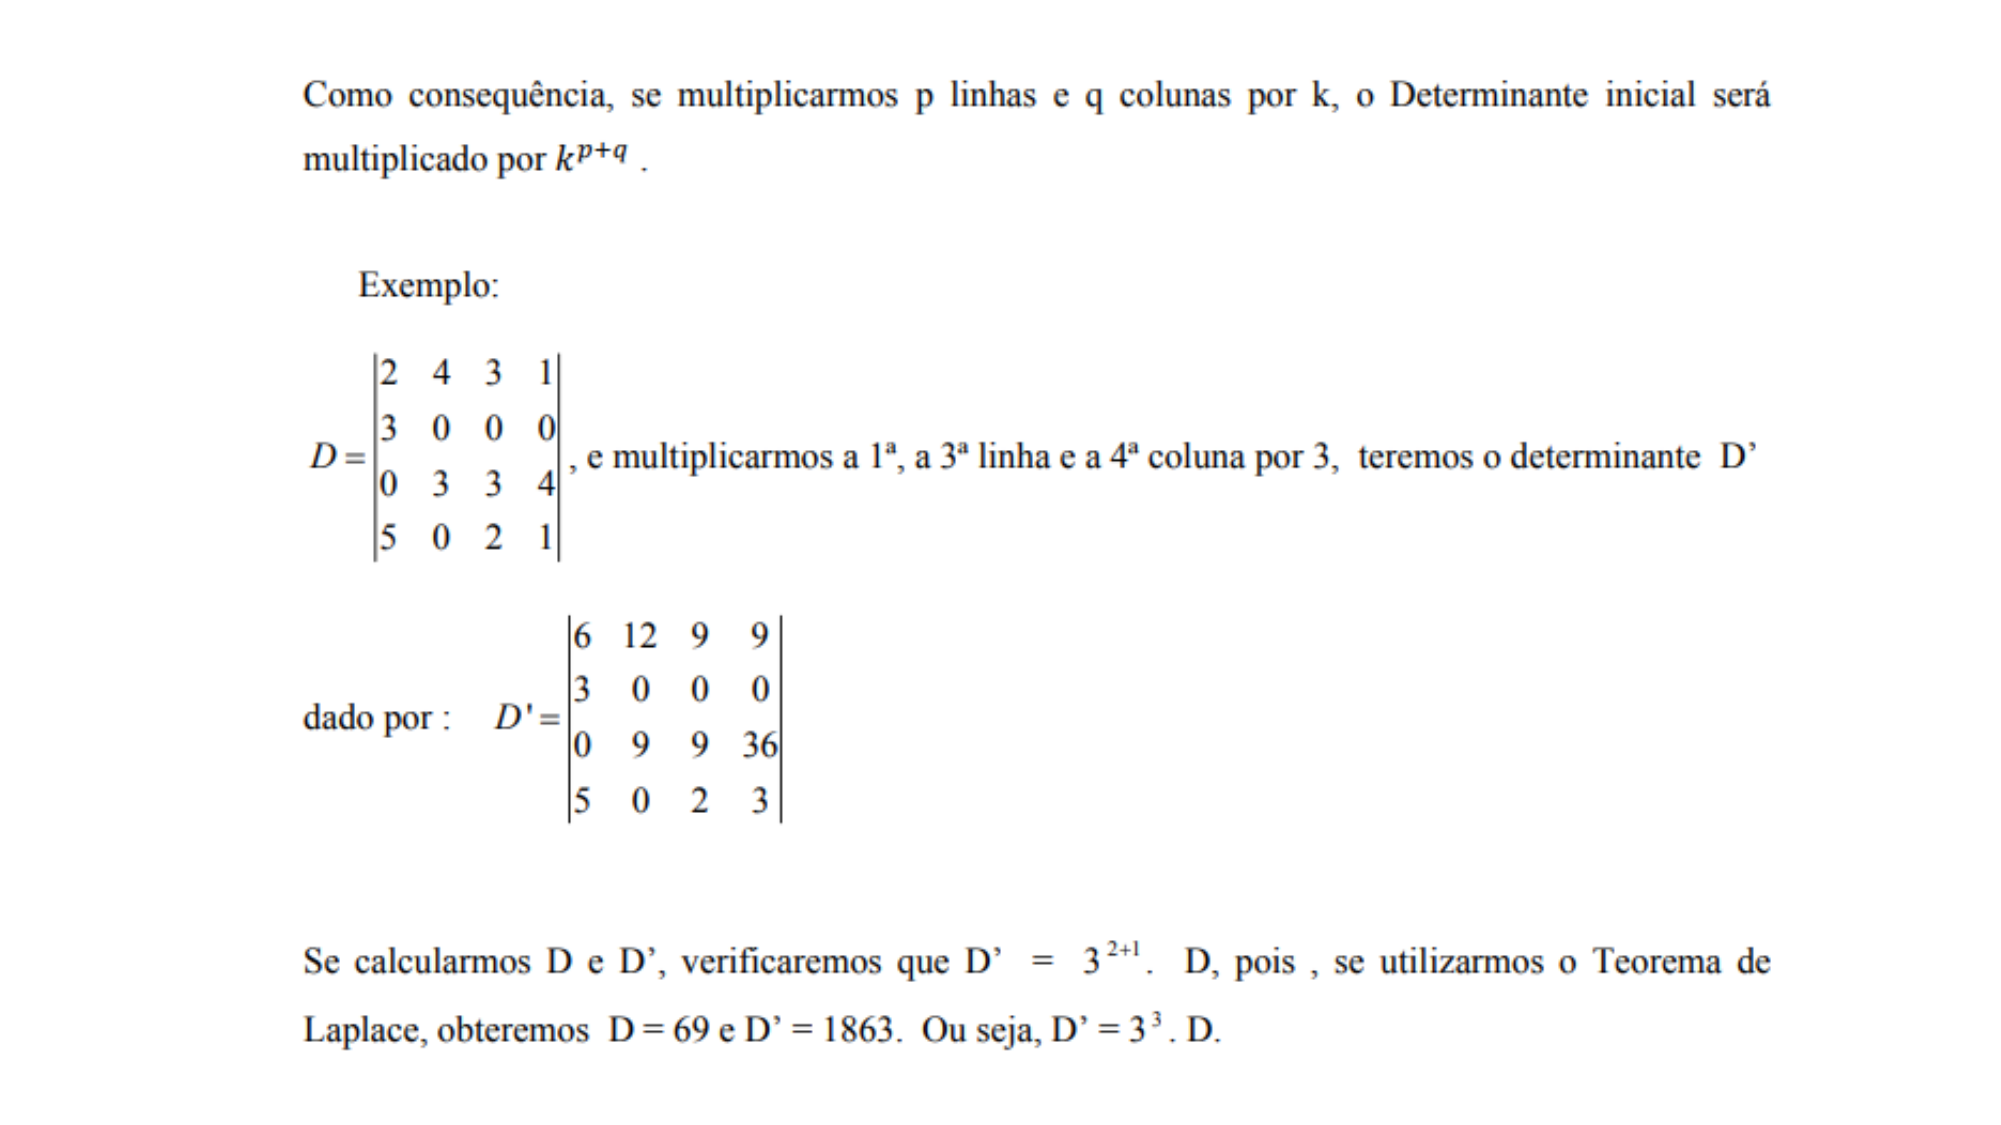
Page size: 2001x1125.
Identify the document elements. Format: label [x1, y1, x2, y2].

list [263, 66, 1804, 1059]
